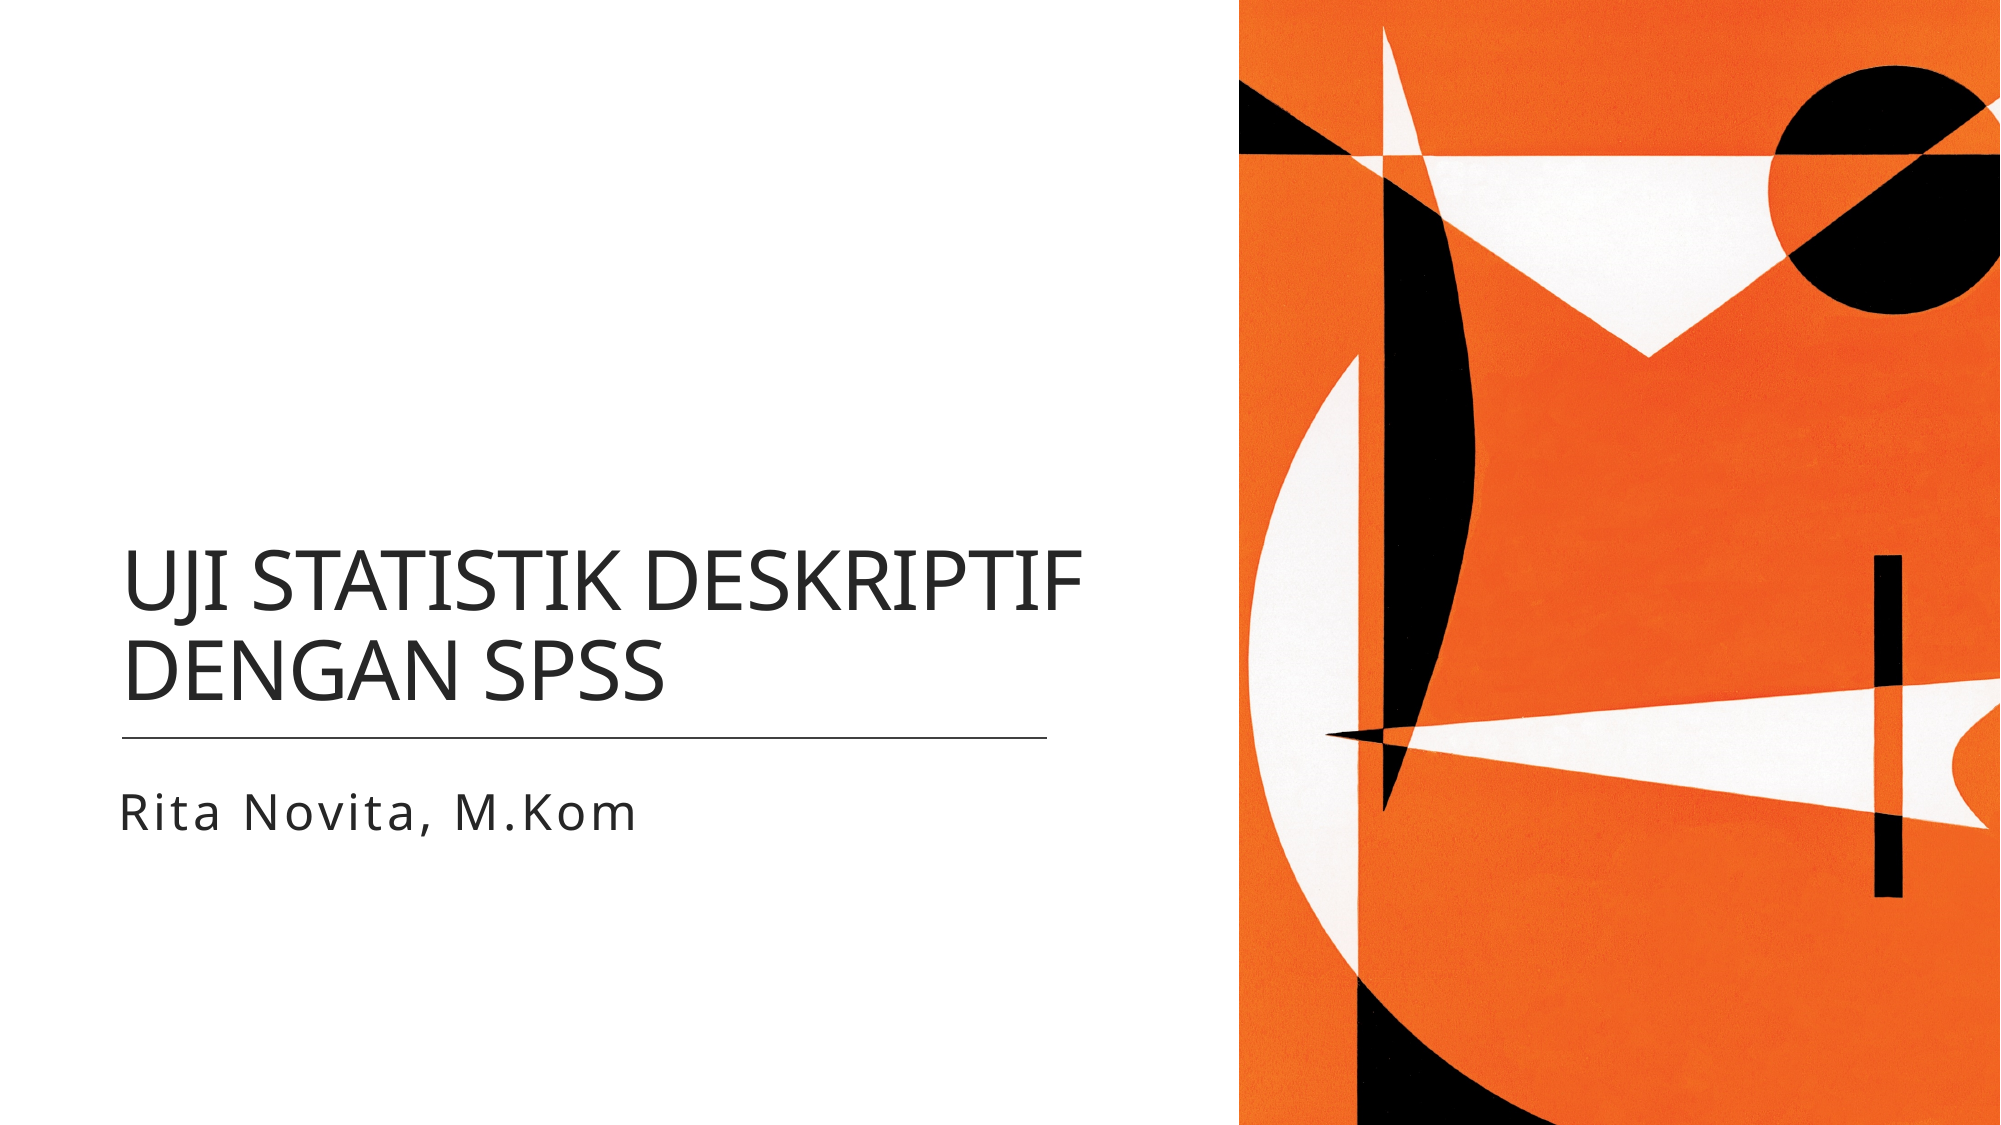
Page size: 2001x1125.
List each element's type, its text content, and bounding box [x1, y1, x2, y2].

picture [1239, 0, 2000, 1125]
subtitle Rita Novita, M.Kom [103, 766, 1133, 935]
title UJI STATISTIK DESKRIPTIF DENGAN SPSS [106, 121, 1133, 727]
text_box [0, 0, 1237, 1125]
